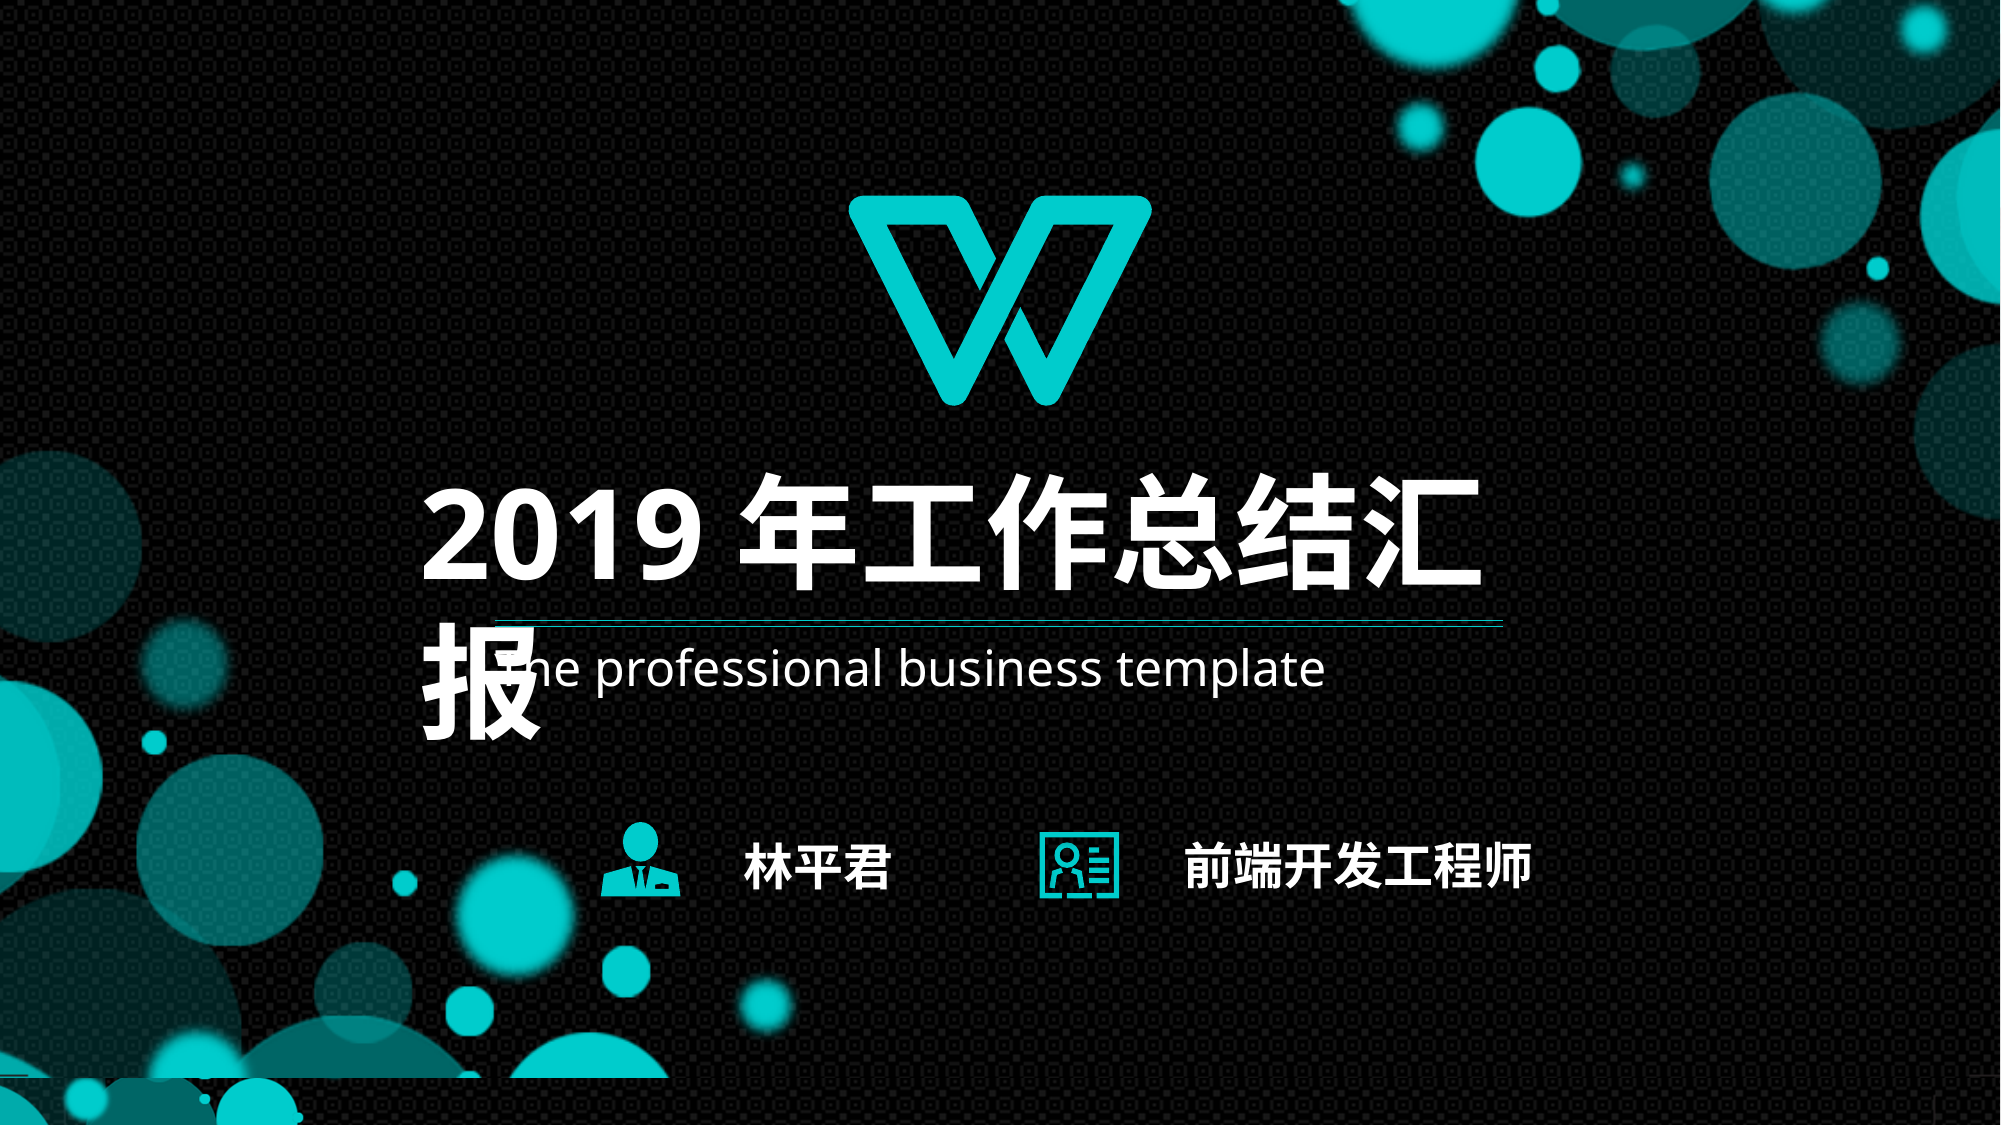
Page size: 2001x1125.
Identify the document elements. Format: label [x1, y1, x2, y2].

text_box [1039, 832, 1120, 899]
text_box [600, 822, 681, 897]
picture [0, 0, 2001, 1125]
